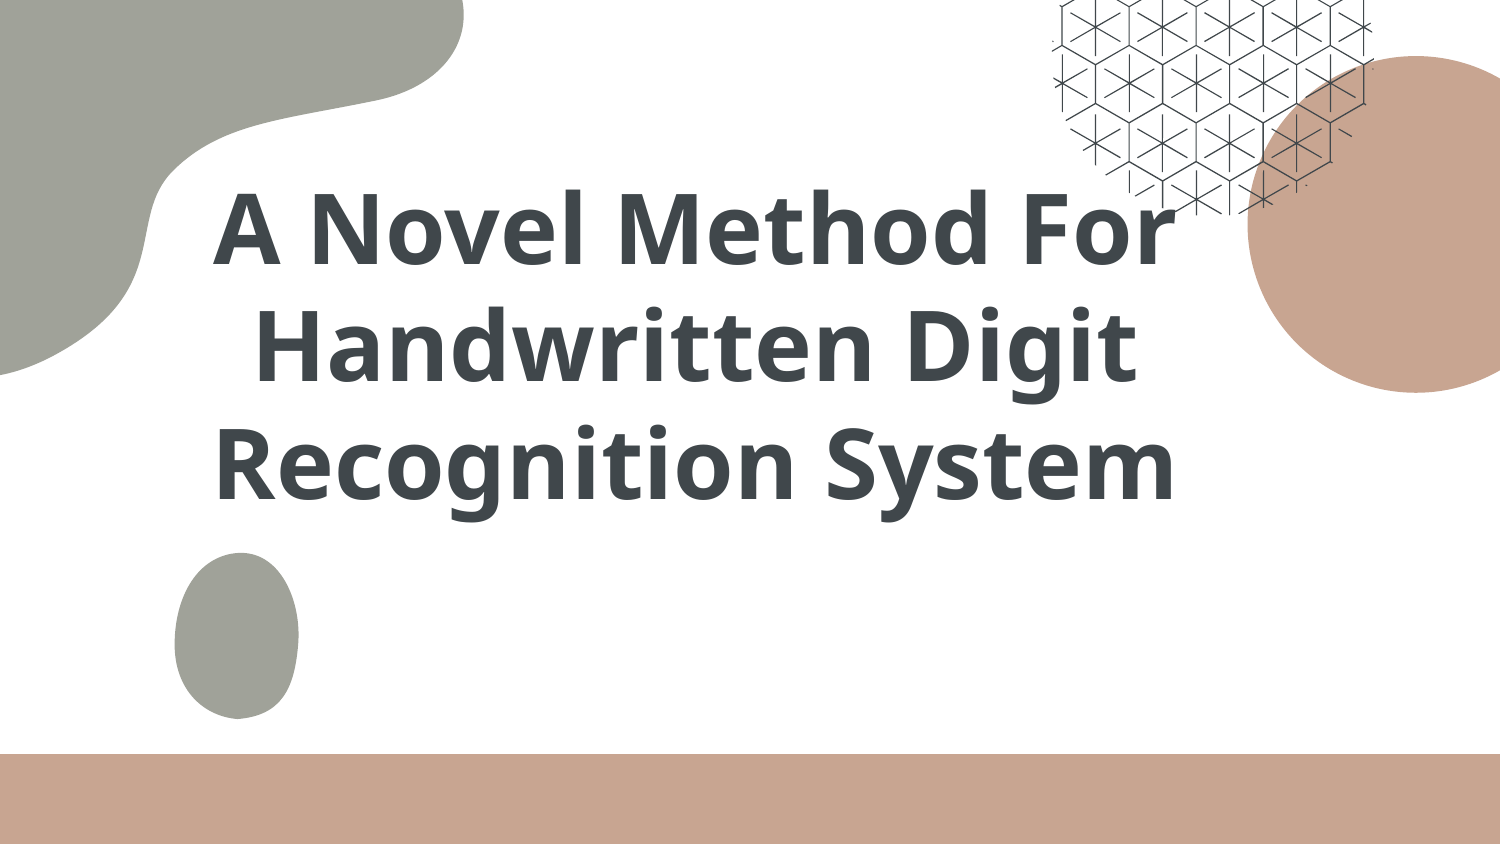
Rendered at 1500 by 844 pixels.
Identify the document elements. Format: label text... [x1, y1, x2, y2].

title A Novel Method For Handwritten Digit Recognition System [156, 197, 1236, 534]
